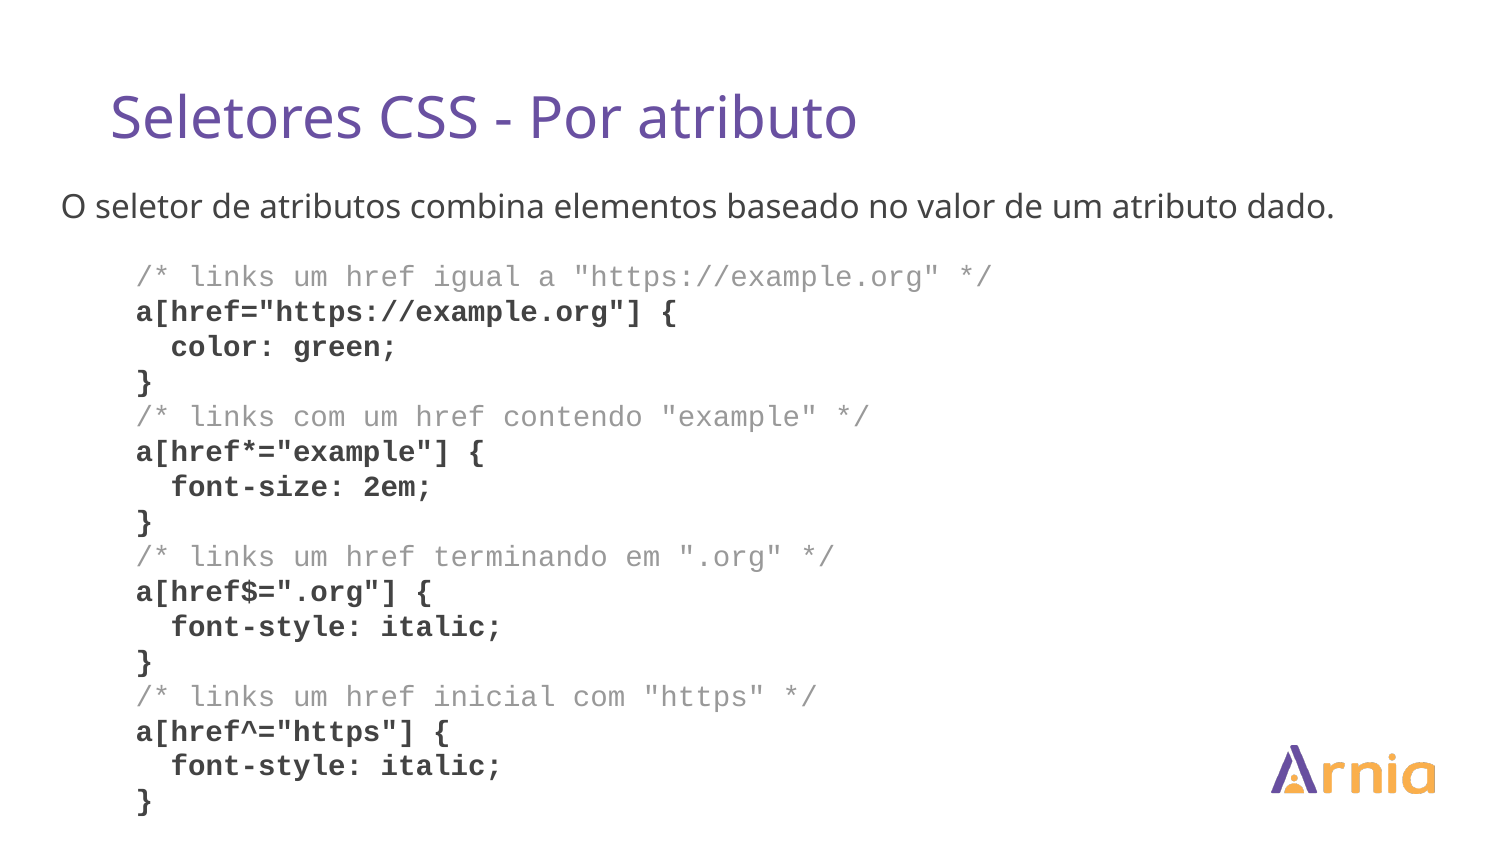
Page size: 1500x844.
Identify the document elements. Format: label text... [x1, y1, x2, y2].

text_box Seletores CSS - Por atributo [95, 65, 1261, 166]
text_box O seletor de atributos combina elementos baseado no valor de um atributo dado. /* links um href igual a "https://example.org" */ a[href="https://example.org"] { color: green; } /* links com um href contendo "example" */ a[href*="example"] { font-size: 2em; } /* links um href terminando em ".org" */ a[href$=".org"] { font-style: italic; } /* links um href inicial com "https" */ a[href^="https"] { font-style: italic; } [45, 169, 1450, 832]
picture [1271, 745, 1435, 794]
